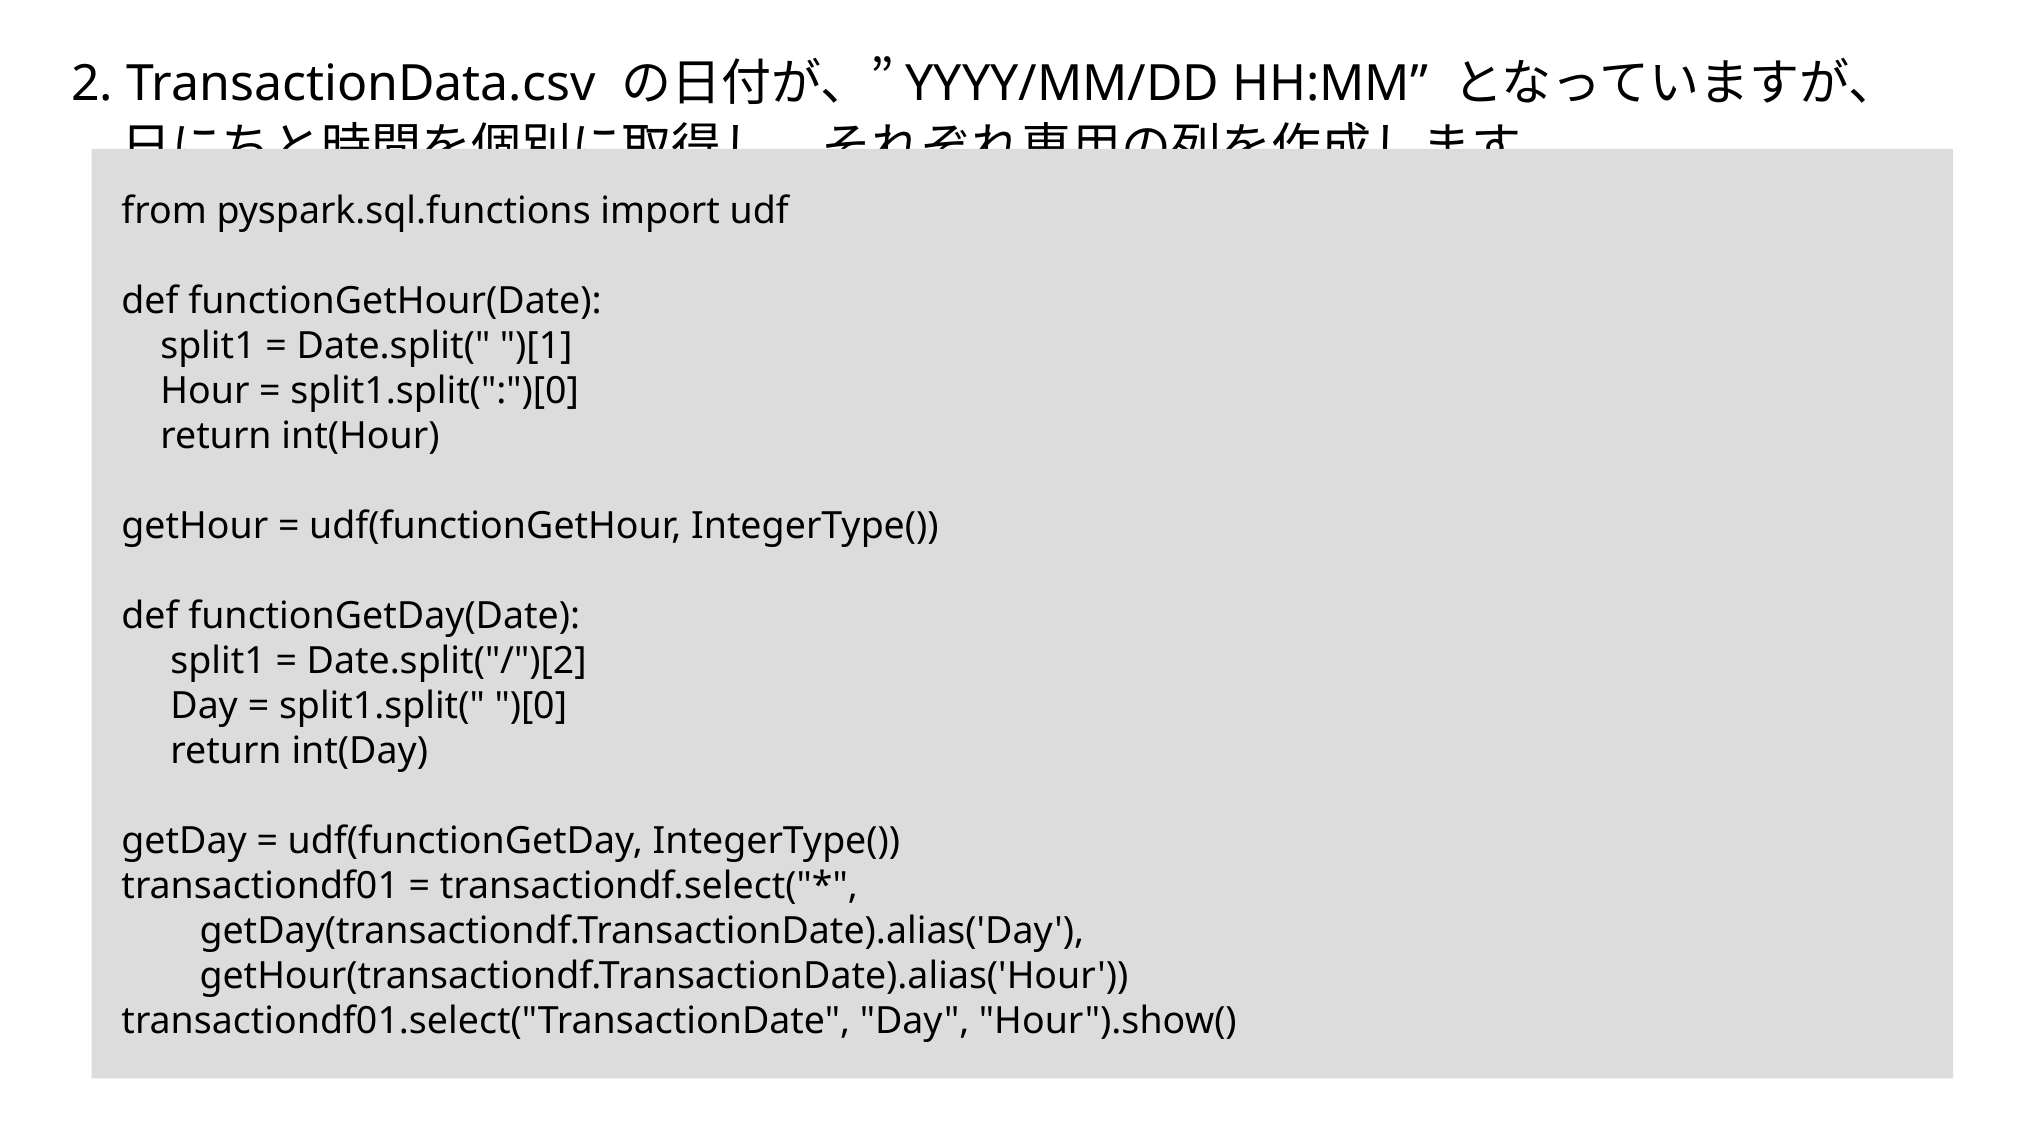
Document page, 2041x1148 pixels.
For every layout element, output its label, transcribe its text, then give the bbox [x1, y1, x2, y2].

text_box from pyspark.sql.functions import udf def functionGetHour(Date): split1 = Date.split(" ")[1] Hour = split1.split(":")[0] return int(Hour) getHour = udf(functionGetHour, IntegerType()) def functionGetDay(Date): split1 = Date.split("/")[2] Day = split1.split(" ")[0] return int(Day) getDay = udf(functionGetDay, IntegerType()) transactiondf01 = transactiondf.select("*", getDay(transactiondf.TransactionDate).alias('Day'), getHour(transactiondf.TransactionDate).alias('Hour')) transactiondf01.select("TransactionDate", "Day", "Hour").show() [91, 148, 1954, 1079]
list 2. TransactionData.csv の日付が、”YYYY/MM/DD HH:MM” となっていますが、 日にちと時間を個別に取得し、それぞれ専用の列を作成します。 [47, 42, 1998, 614]
